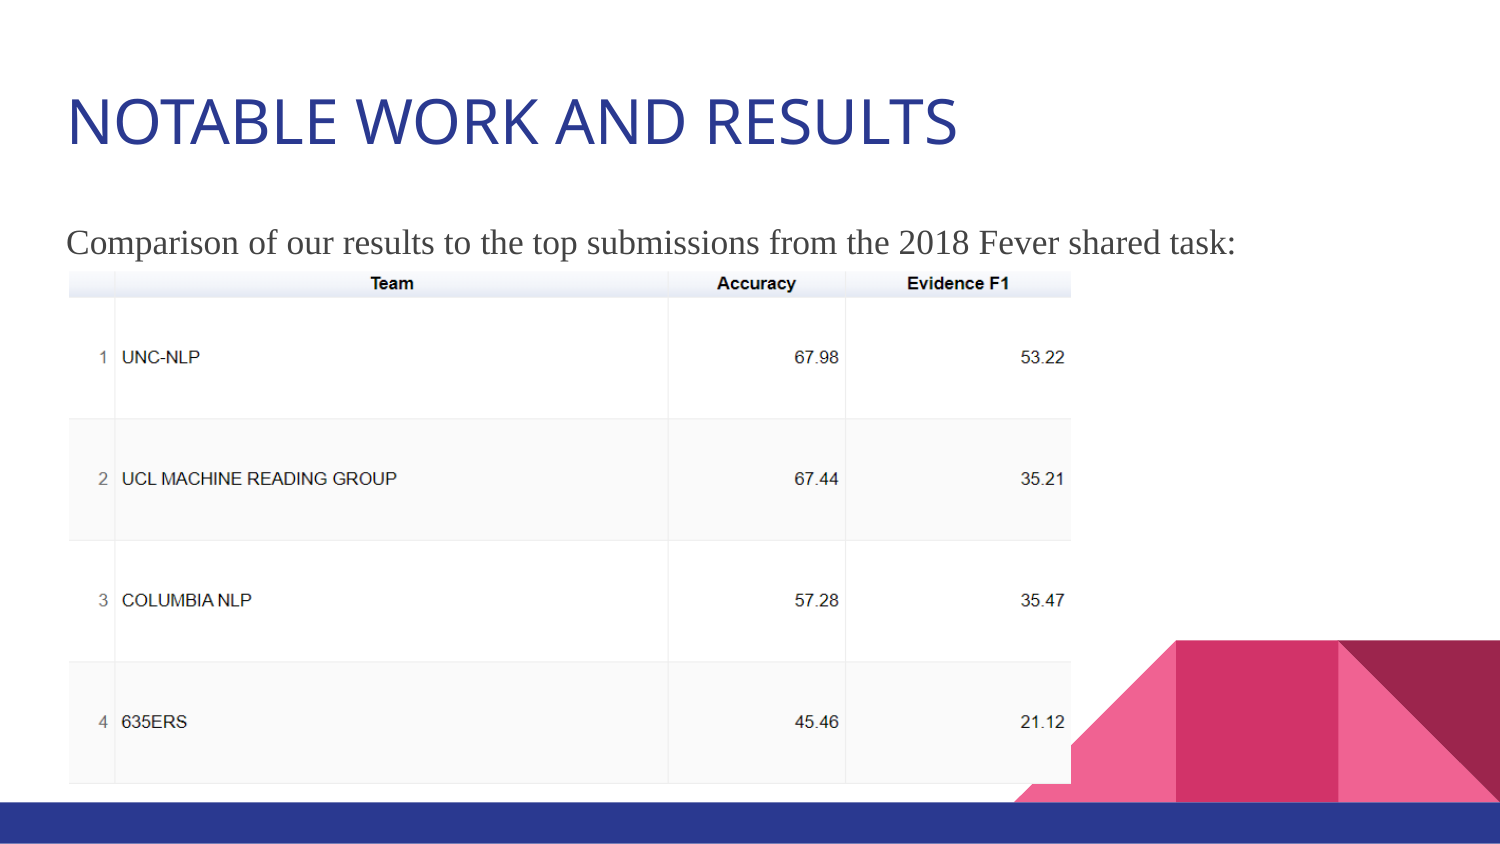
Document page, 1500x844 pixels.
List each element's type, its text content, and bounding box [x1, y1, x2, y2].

title NOTABLE WORK AND RESULTS [51, 67, 1449, 167]
picture [68, 264, 1071, 785]
list Comparison of our results to the top submissions from the 2018 Fever shared task: [51, 197, 1449, 746]
